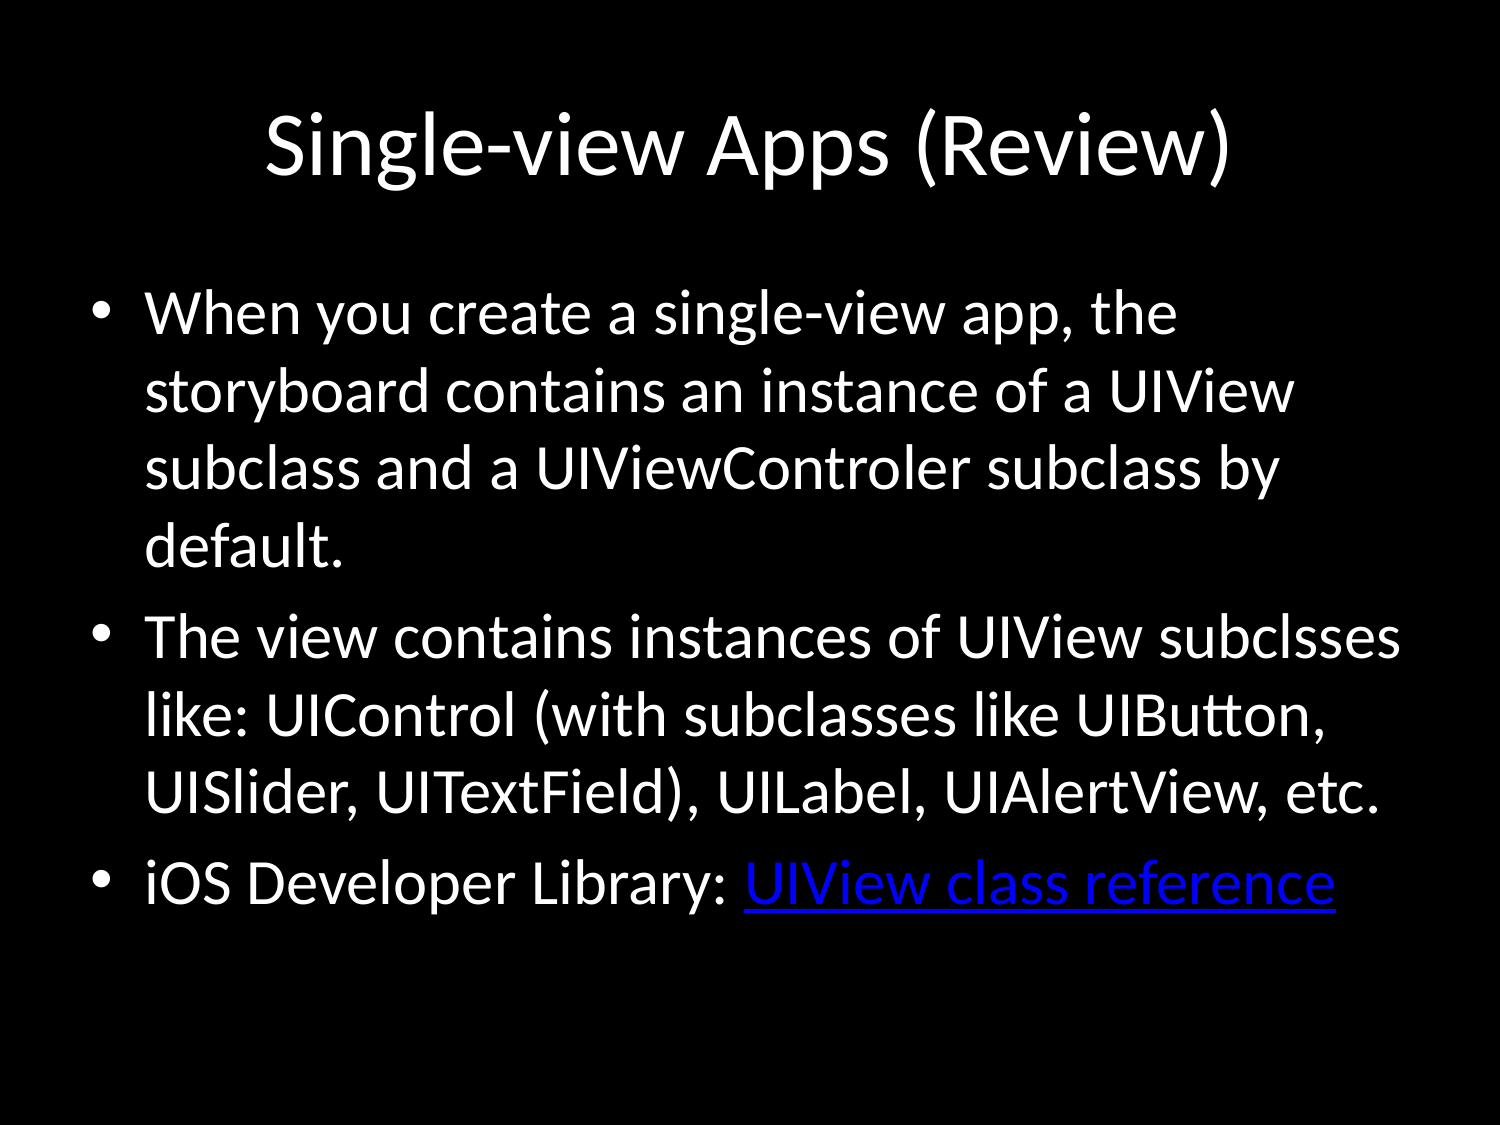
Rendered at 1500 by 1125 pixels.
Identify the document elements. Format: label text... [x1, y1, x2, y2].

title Single-view Apps (Review) [75, 45, 1425, 233]
list When you create a single-view app, the storyboard contains an instance of a UIView subclass and a UIViewControler subclass by default. The view contains instances of UIView subclsses like: UIControl (with subclasses like UIButton, UISlider, UITextField), UILabel, UIAlertView, etc. iOS Developer Library: UIView class reference [75, 262, 1425, 1005]
